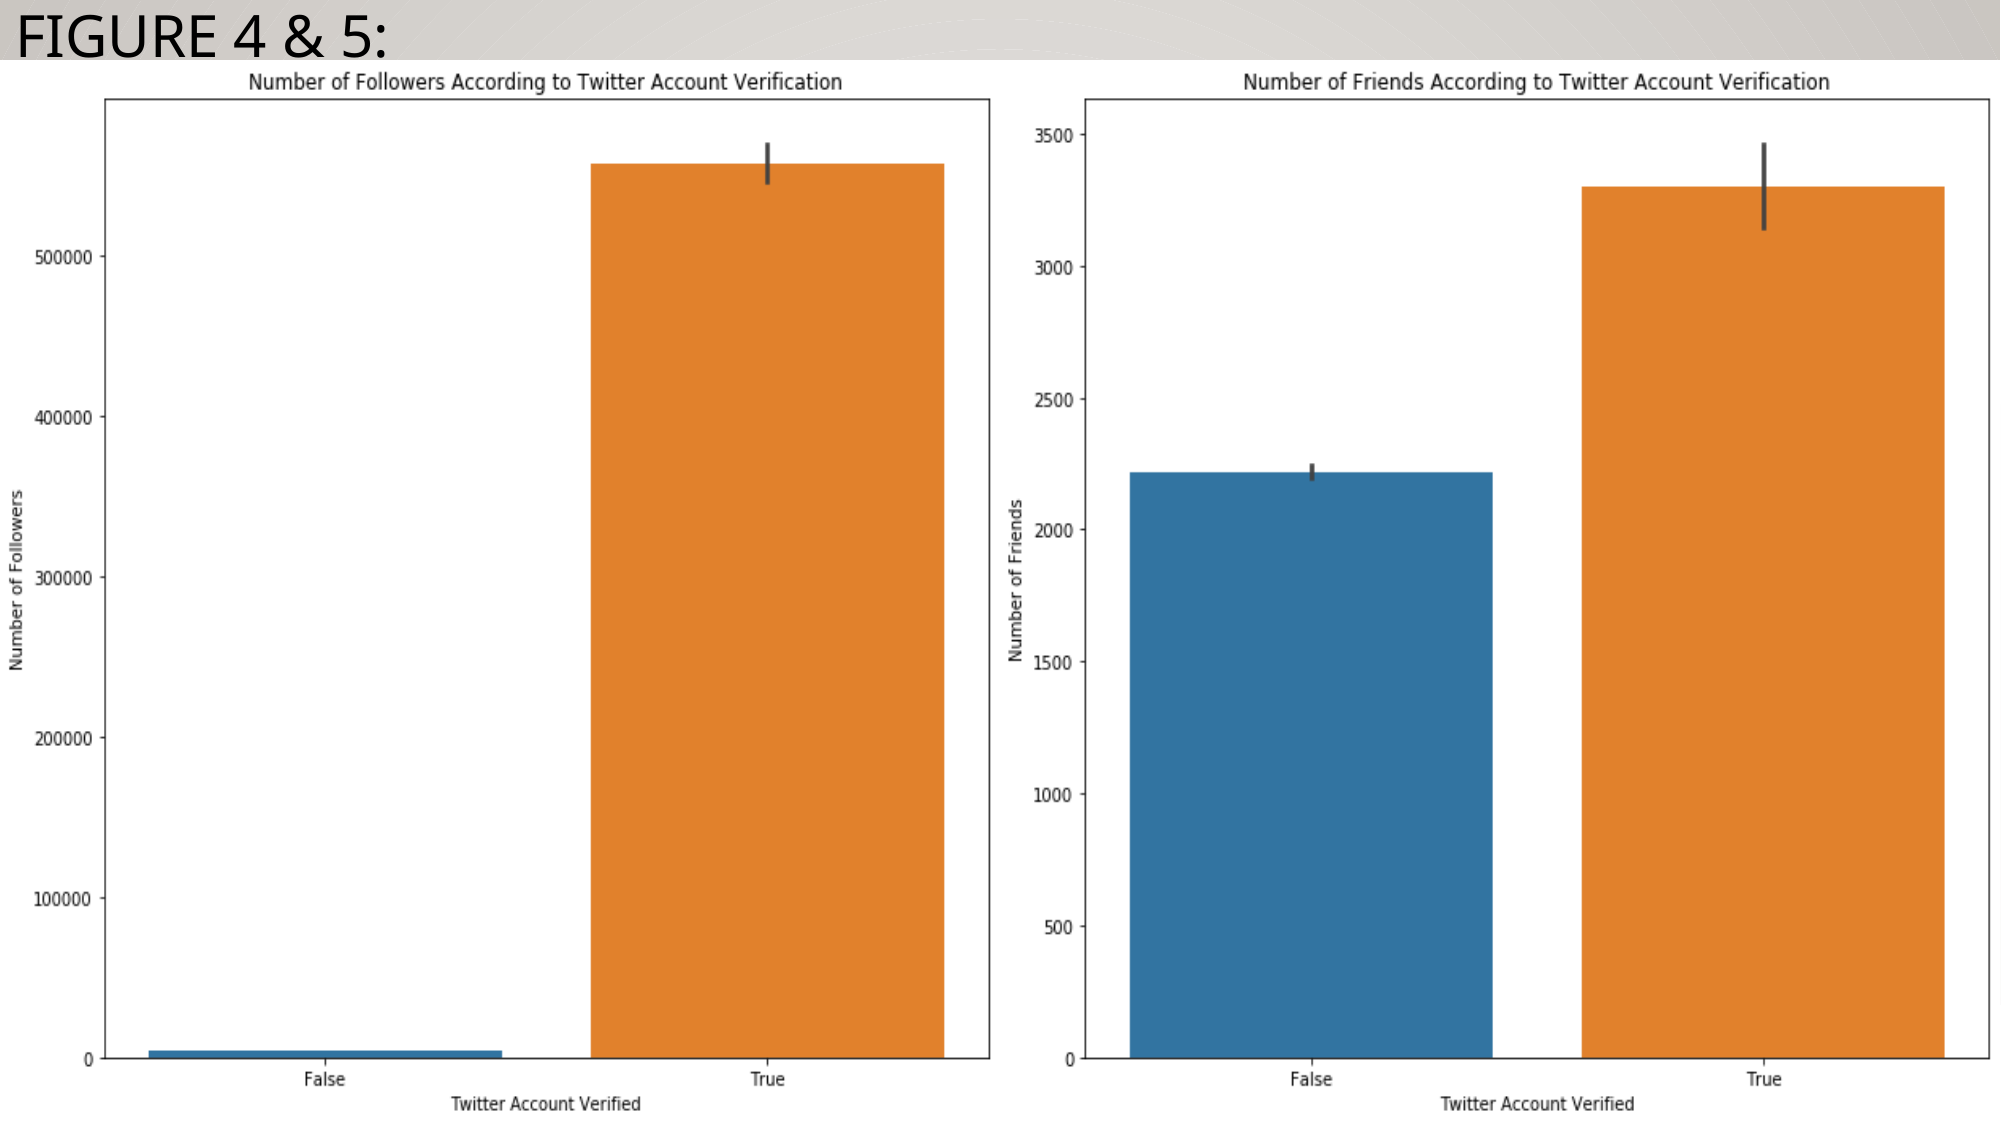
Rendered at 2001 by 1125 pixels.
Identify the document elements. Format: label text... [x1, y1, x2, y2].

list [0, 60, 999, 1125]
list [999, 60, 2000, 1125]
title Figure 4 & 5: [0, 0, 1576, 60]
